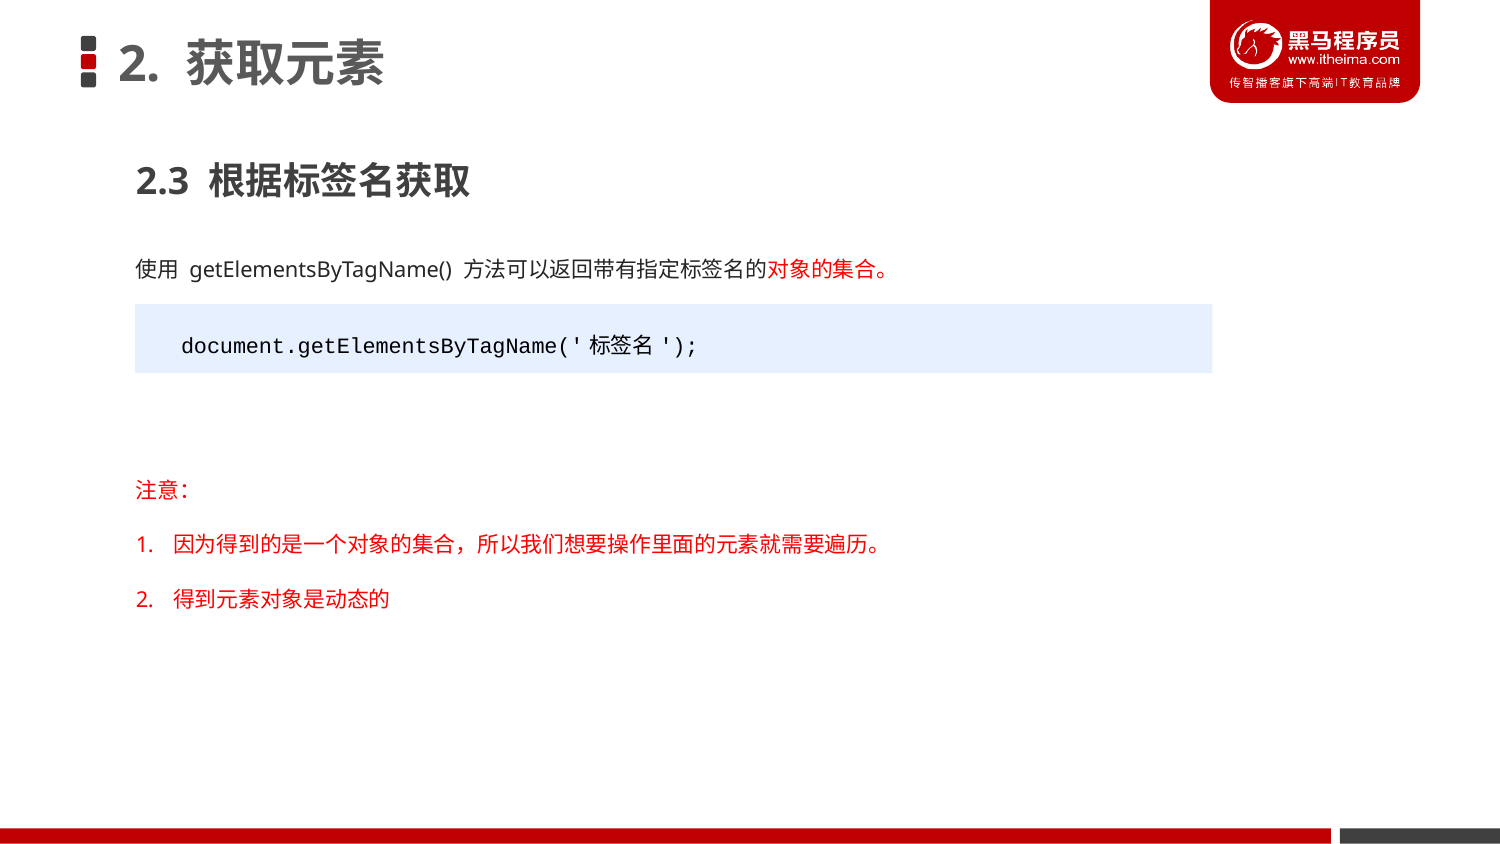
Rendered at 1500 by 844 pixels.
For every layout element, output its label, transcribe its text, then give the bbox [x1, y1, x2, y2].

text_box document.getElementsByTagName('标签名'); [134, 303, 1213, 374]
title 2. 获取元素 [103, 0, 1209, 130]
list 2.3 根据标签名获取 [121, 154, 1191, 235]
picture [1211, 11, 1419, 97]
text_box 使用 getElementsByTagName() 方法可以返回带有指定标签名的对象的集合。 [121, 235, 1227, 305]
text_box 注意： 因为得到的是一个对象的集合，所以我们想要操作里面的元素就需要遍历。 得到元素对象是动态的 [121, 456, 1227, 648]
